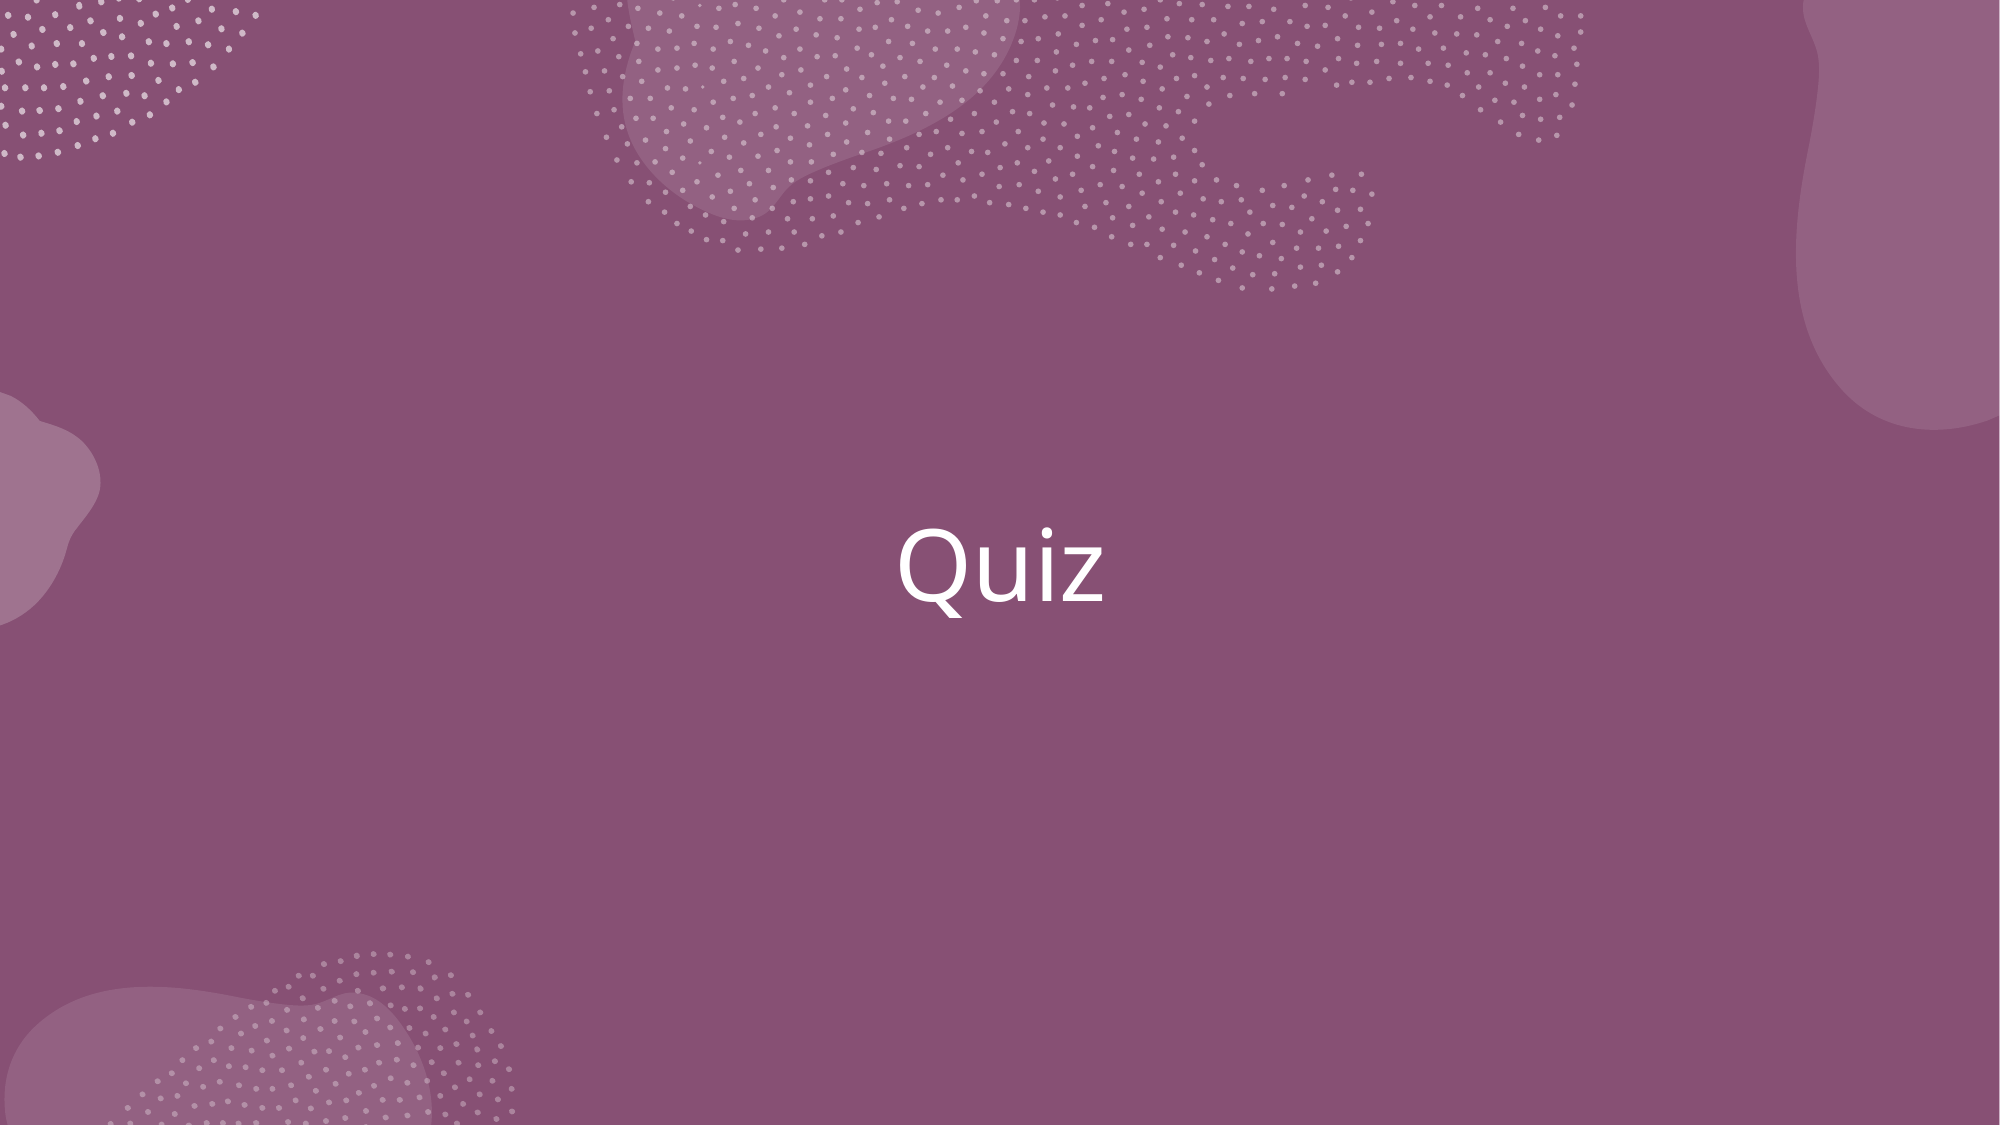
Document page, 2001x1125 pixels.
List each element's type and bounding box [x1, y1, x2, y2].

text_box [0, 0, 2000, 1125]
